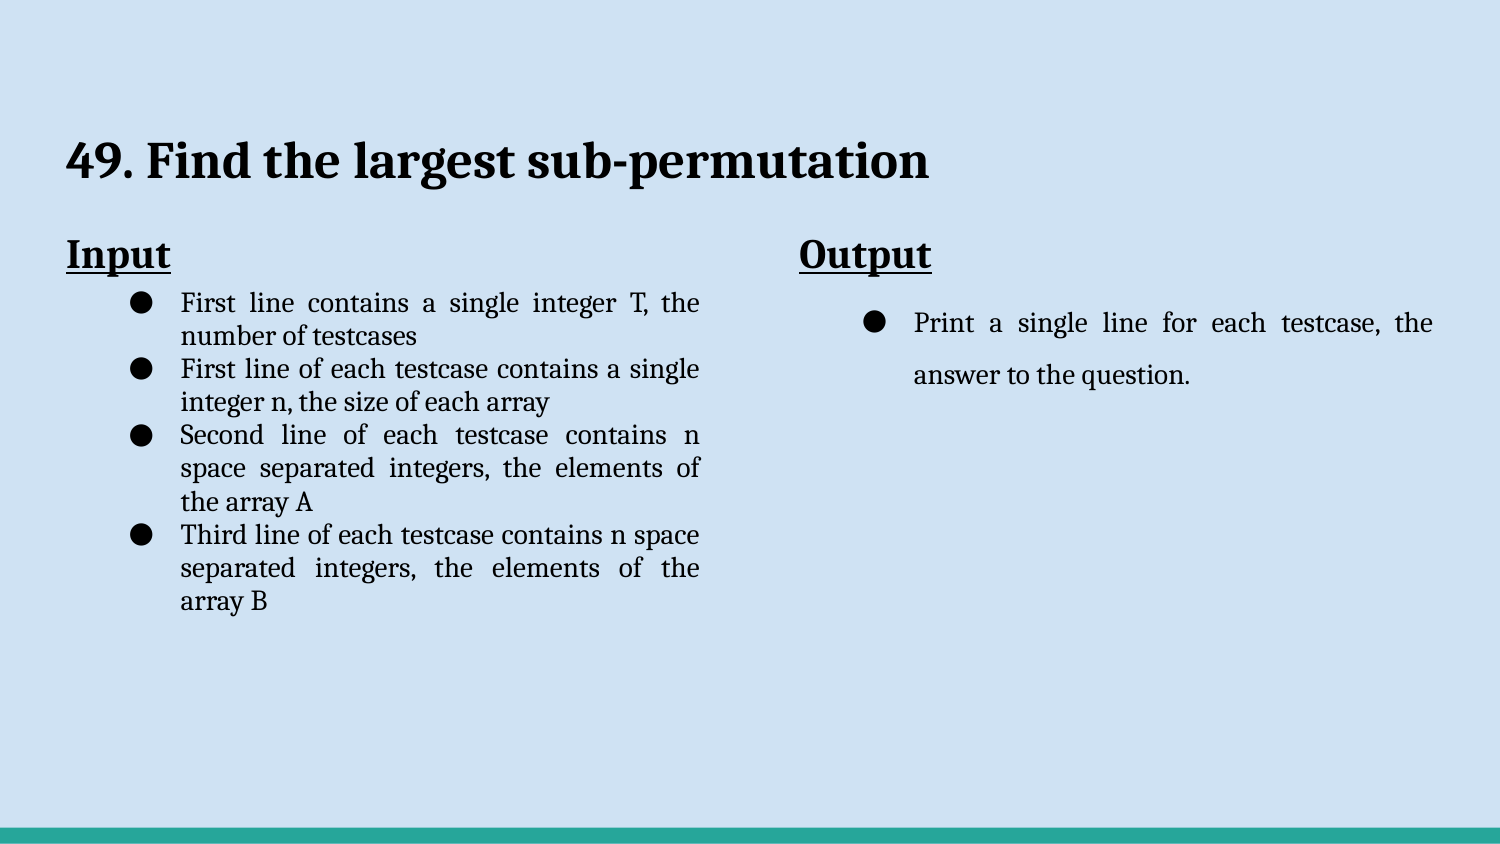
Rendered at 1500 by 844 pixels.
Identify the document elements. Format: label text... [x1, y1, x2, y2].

list Output Print a single line for each testcase, the answer to the question. [784, 192, 1449, 750]
title 49. Find the largest sub-permutation [51, 72, 1449, 174]
list Input First line contains a single integer T, the number of testcases First line of each testcase contains a single integer n, the size of each array Second line of each testcase contains n space separated integers, the elements of the array A Third line of each testcase contains n space separated integers, the elements of the array B [51, 192, 716, 750]
